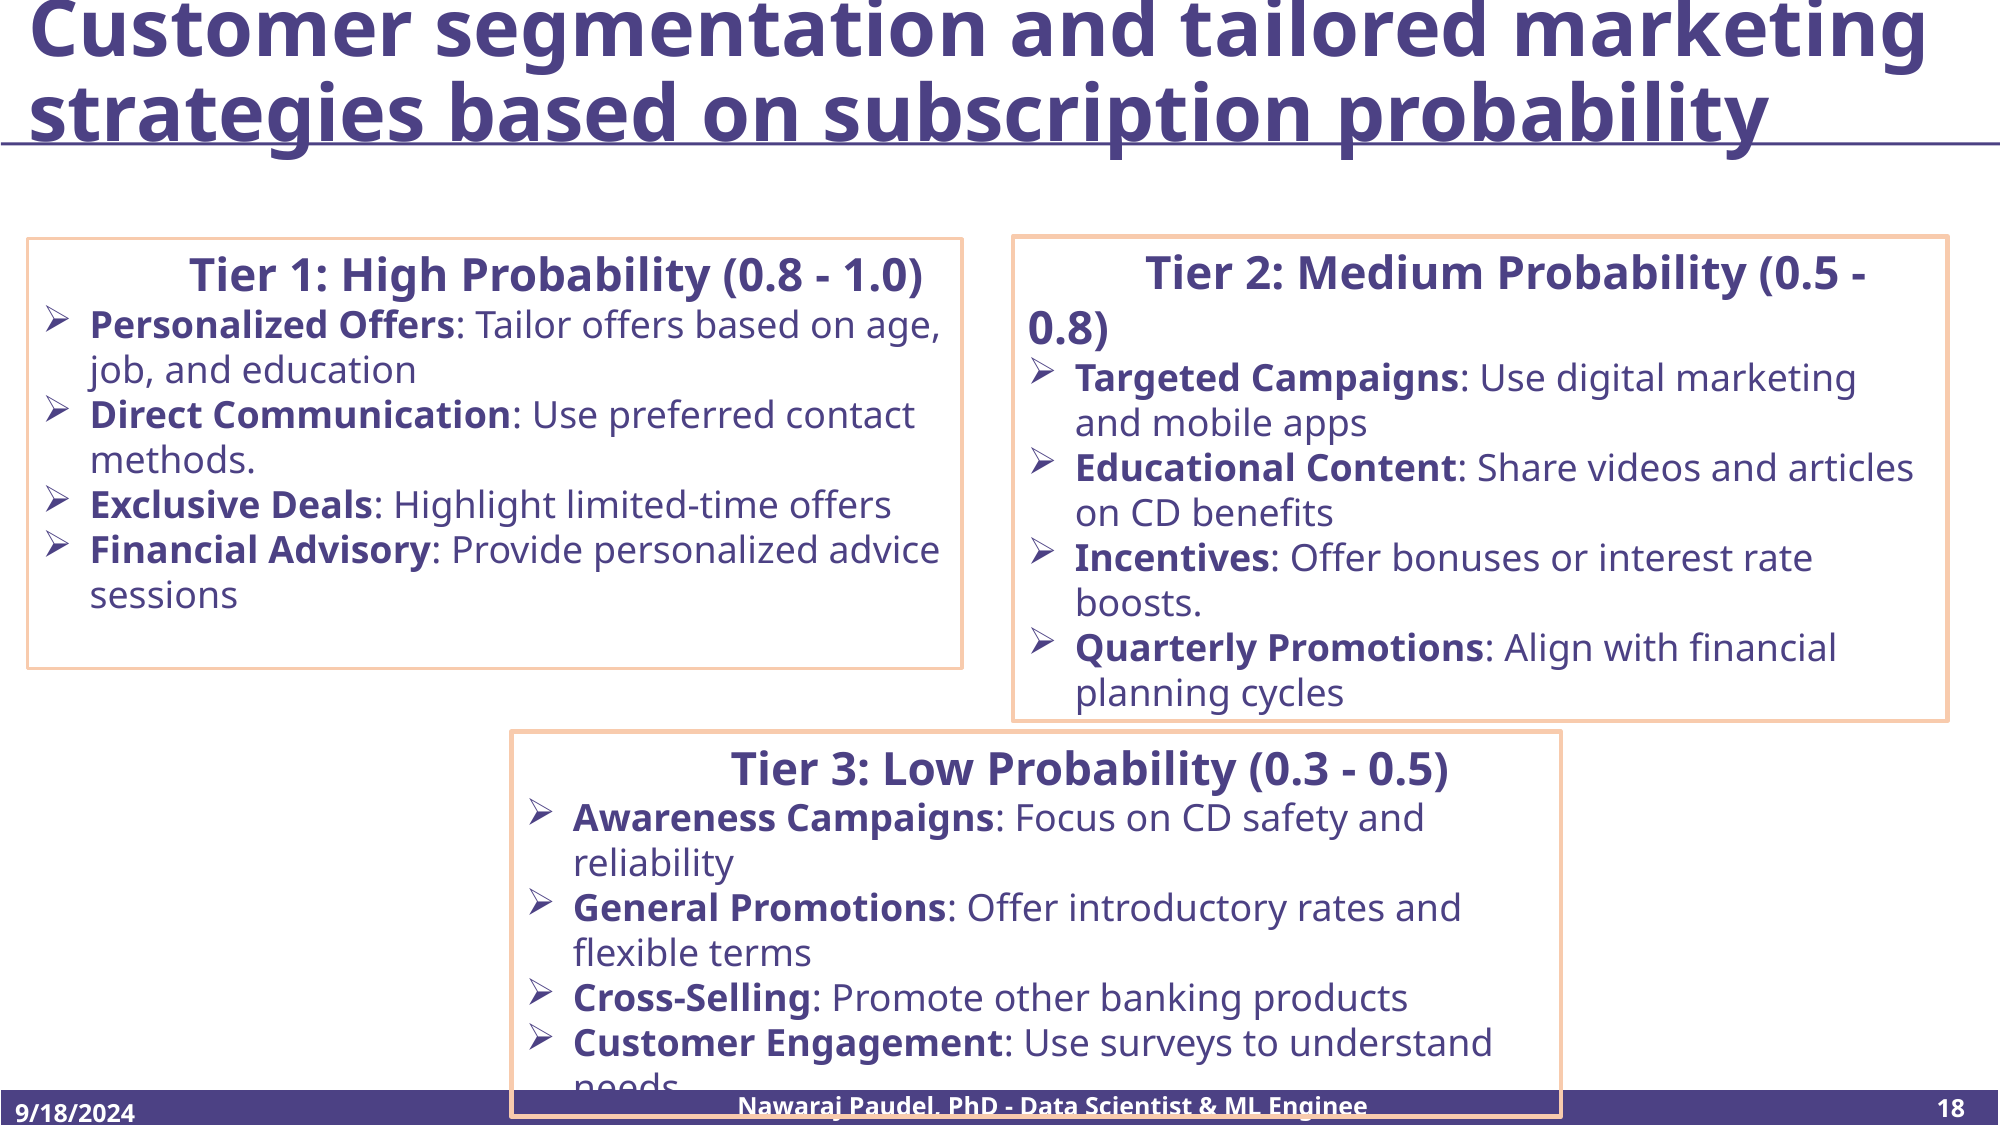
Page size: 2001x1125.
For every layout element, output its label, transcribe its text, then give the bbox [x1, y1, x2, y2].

slide_number 18 [1545, 1090, 1987, 1125]
text_box Tier 2: Medium Probability (0.5 - 0.8) Targeted Campaigns: Use digital marketing and mobile apps Educational Content: Share videos and articles on CD benefits Incentives: Offer bonuses or interest rate boosts. Quarterly Promotions: Align with financial planning cycles [1013, 236, 1948, 721]
text_box Tier 3: Low Probability (0.3 - 0.5) Awareness Campaigns: Focus on CD safety and reliability General Promotions: Offer introductory rates and flexible terms Cross-Selling: Promote other banking products Customer Engagement: Use surveys to understand needs [511, 731, 1561, 1117]
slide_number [0, 1093, 442, 1125]
text_box Tier 1: High Probability (0.8 - 1.0) Personalized Offers: Tailor offers based on age, job, and education Direct Communication: Use preferred contact methods. Exclusive Deals: Highlight limited-time offers Financial Advisory: Provide personalized advice sessions [27, 238, 962, 669]
footer Nawaraj Paudel, PhD - Data Scientist & ML Engineer [722, 1117, 1392, 1124]
title Customer segmentation and tailored marketing strategies based on subscription probability [13, 0, 2000, 151]
